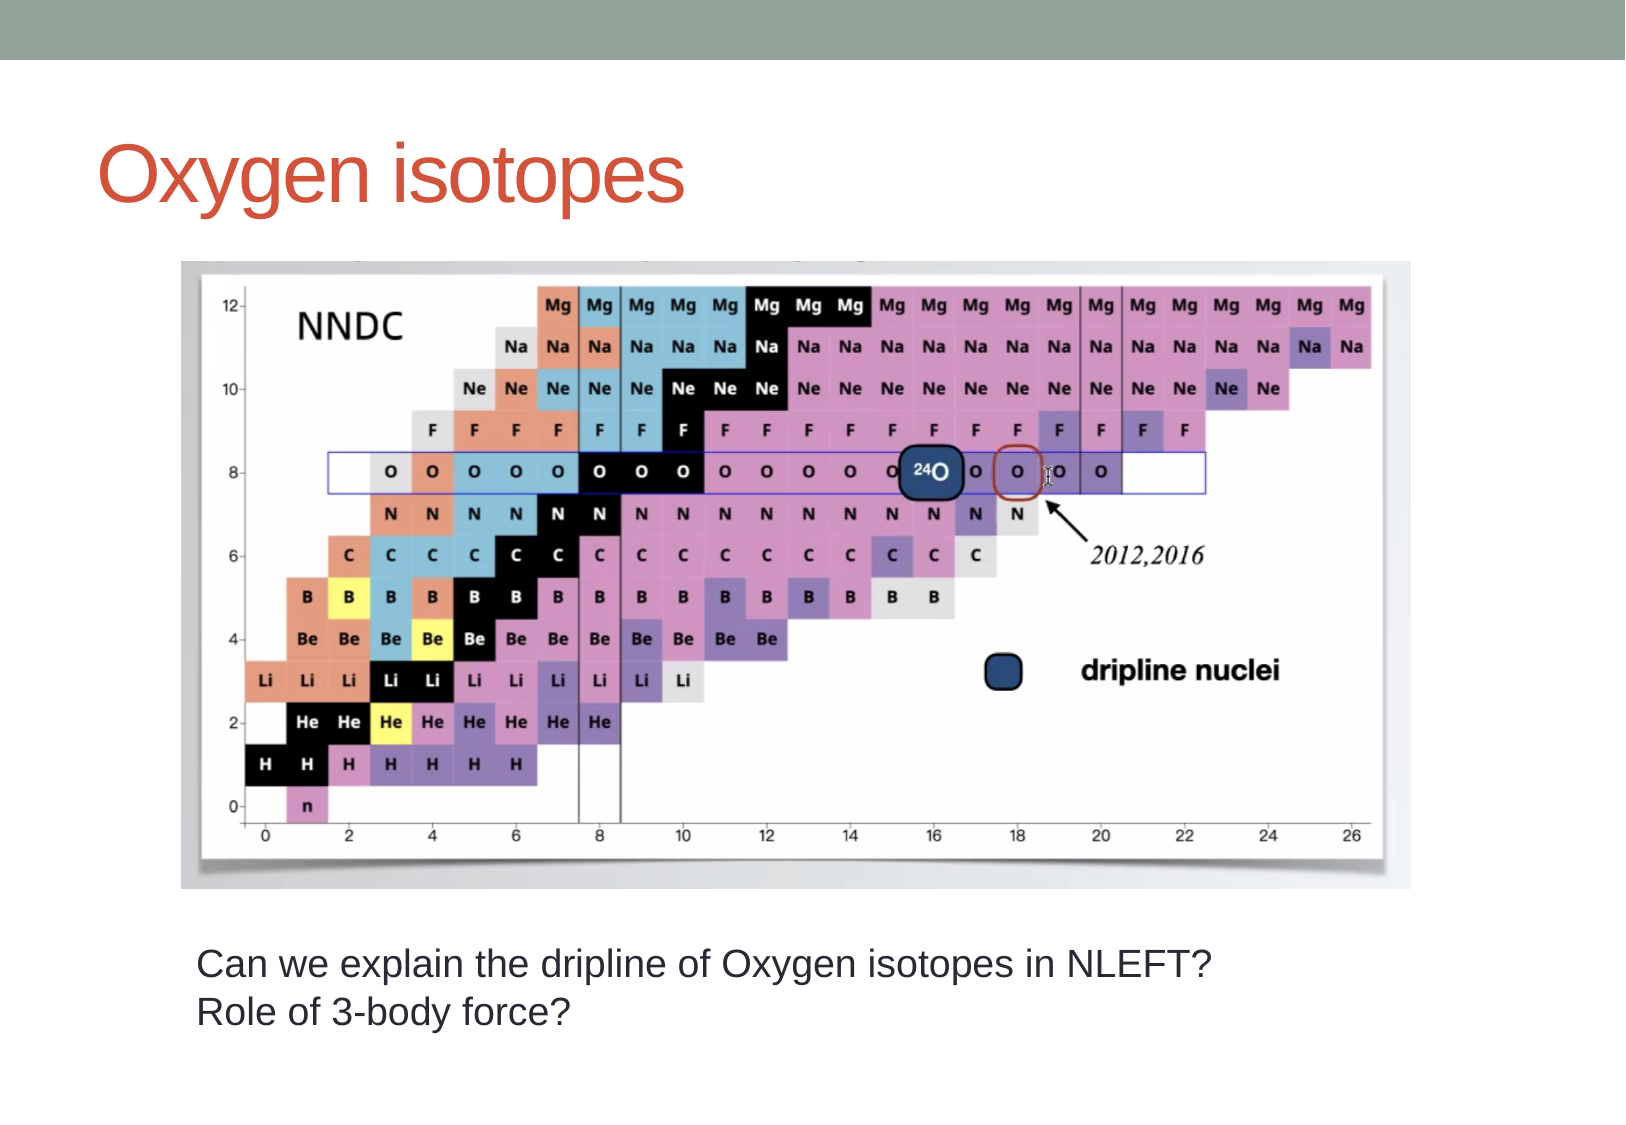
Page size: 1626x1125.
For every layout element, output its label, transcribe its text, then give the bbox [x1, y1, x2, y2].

title Oxygen isotopes [81, 87, 1544, 250]
text_box Can we explain the dripline of Oxygen isotopes in NLEFT? Role of 3-body force? [181, 931, 1281, 1041]
picture [181, 260, 1411, 889]
